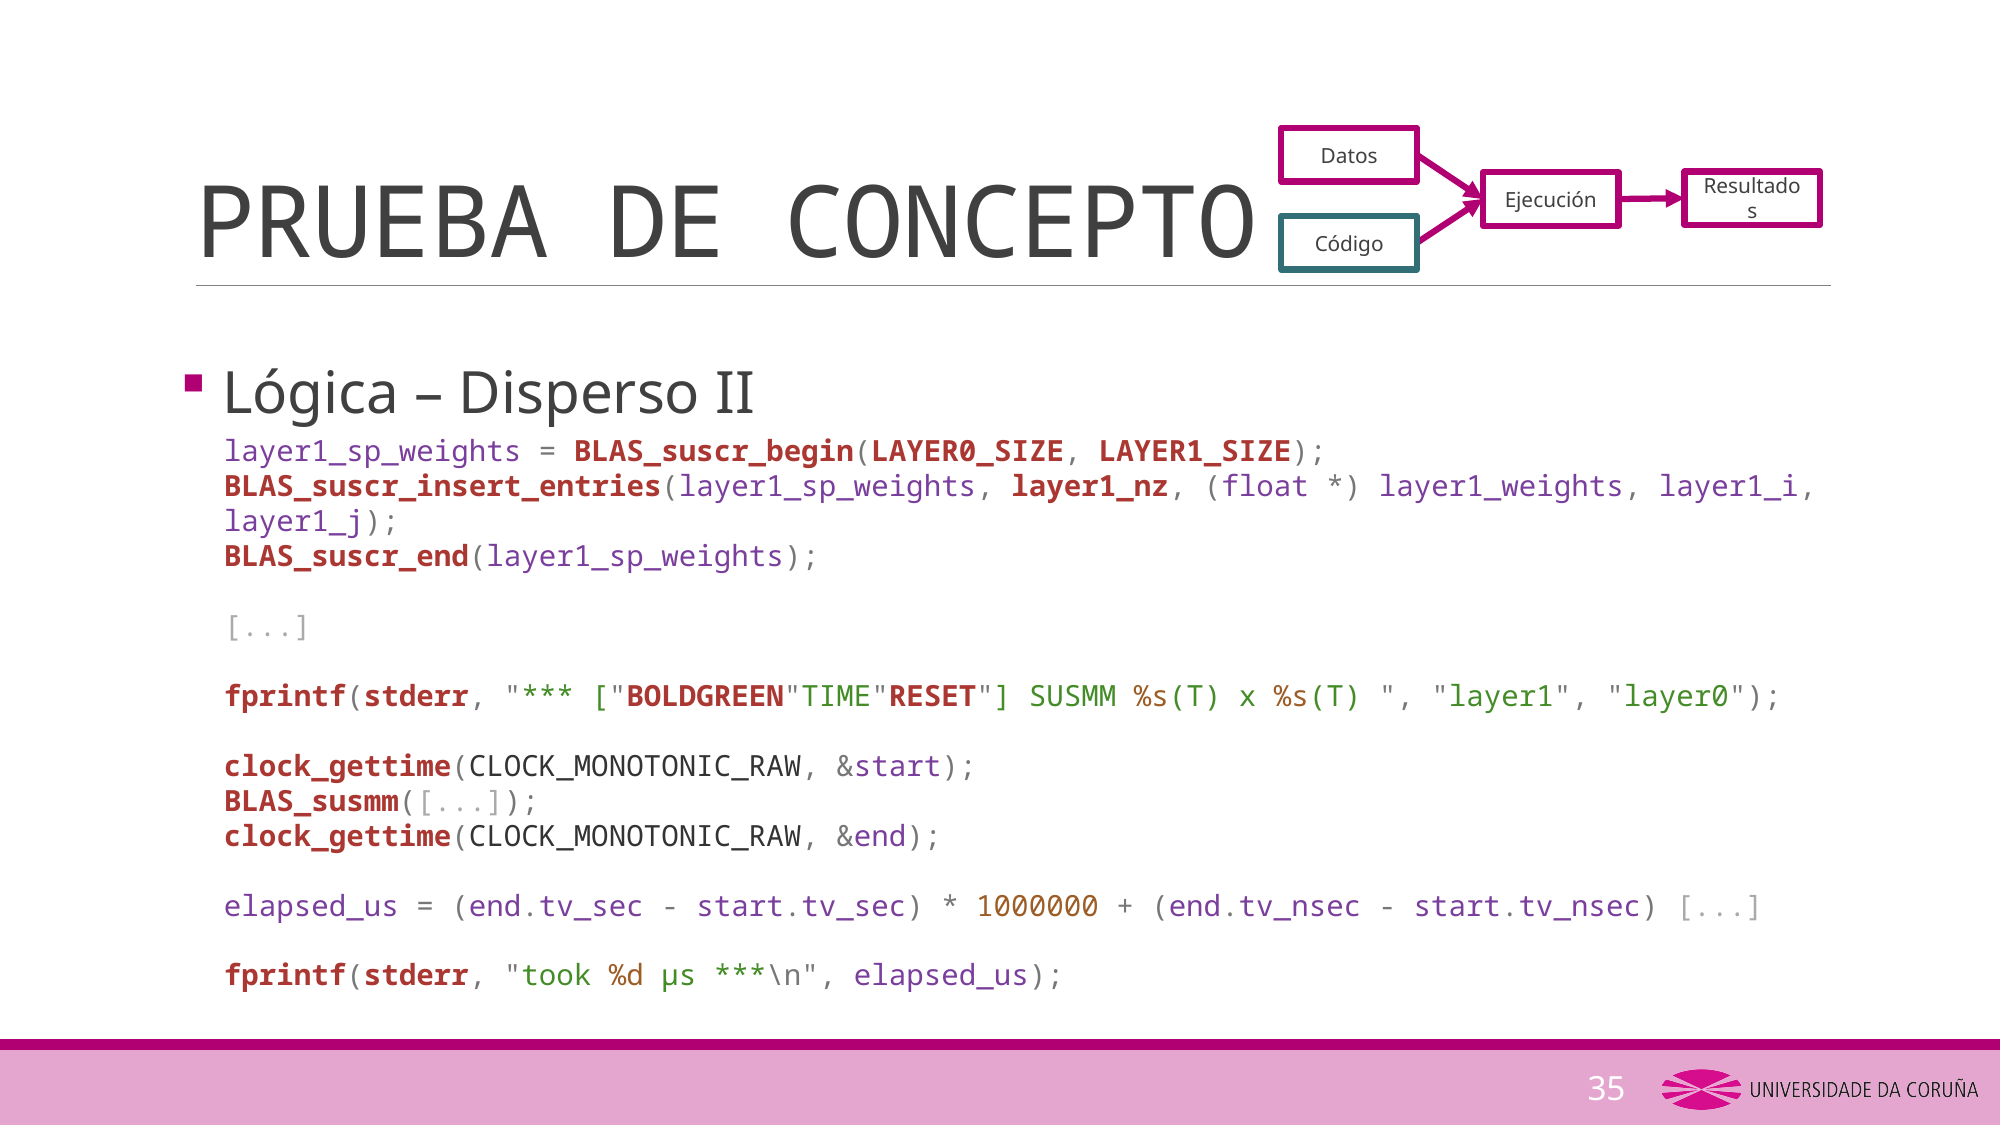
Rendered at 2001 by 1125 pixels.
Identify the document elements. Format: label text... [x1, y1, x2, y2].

title PRUEBA DE CONCEPTO [180, 47, 1830, 285]
list Lógica – Disperso II [180, 312, 1830, 494]
slide_number 35 [1425, 1059, 1641, 1120]
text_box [1280, 127, 1821, 271]
text_box layer1_sp_weights = BLAS_suscr_begin(LAYER0_SIZE, LAYER1_SIZE); BLAS_suscr_insert_entries(layer1_sp_weights, layer1_nz, (float *) layer1_weights, layer1_i, layer1_j); BLAS_suscr_end(layer1_sp_weights); [...] fprintf(stderr, "*** ["BOLDGREEN"TIME"RESET"] SUSMM %s(T) x %s(T) ", "layer1", "layer0"); clock_gettime(CLOCK_MONOTONIC_RAW, &start); BLAS_susmm([...]); clock_gettime(CLOCK_MONOTONIC_RAW, &end); elapsed_us = (end.tv_sec - start.tv_sec) * 1000000 + (end.tv_nsec - start.tv_nsec) [...] fprintf(stderr, "took %d µs ***\n", elapsed_us); [209, 424, 1860, 1000]
picture [1660, 1068, 1980, 1111]
